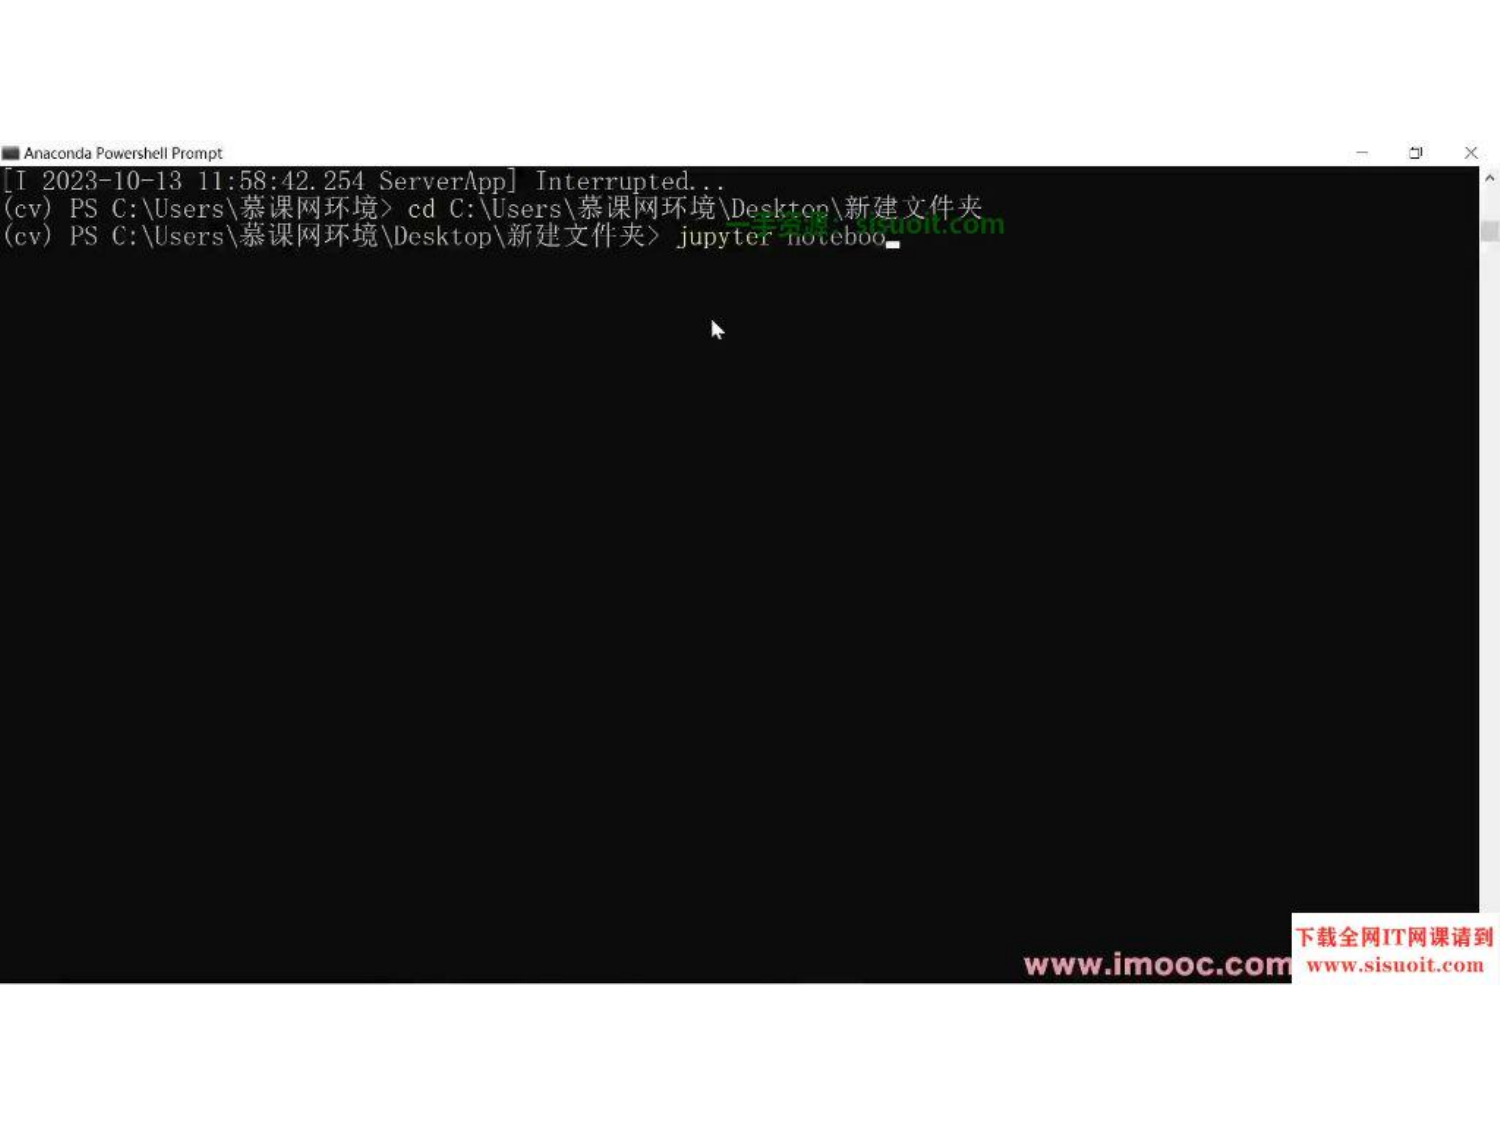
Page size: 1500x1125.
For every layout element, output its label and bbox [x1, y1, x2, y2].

picture [0, 140, 1500, 985]
